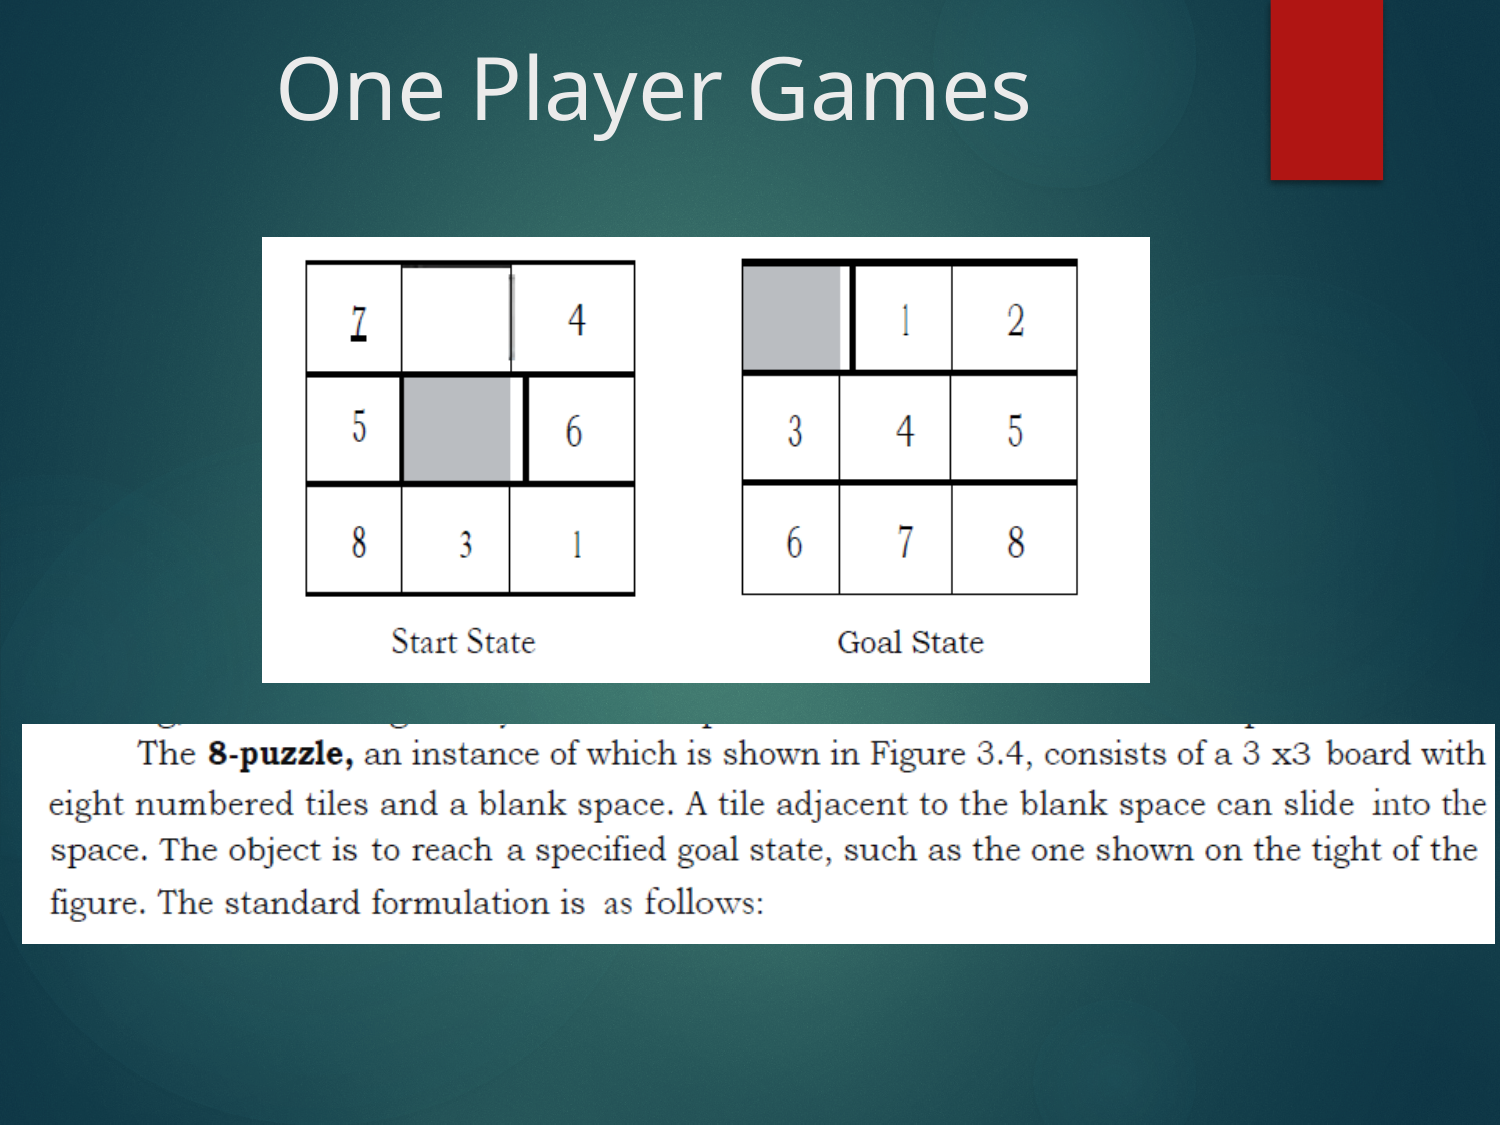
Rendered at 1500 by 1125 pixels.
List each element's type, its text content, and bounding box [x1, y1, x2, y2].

title One Player Games [75, 24, 1233, 255]
picture [22, 724, 1495, 944]
picture [262, 237, 1151, 684]
